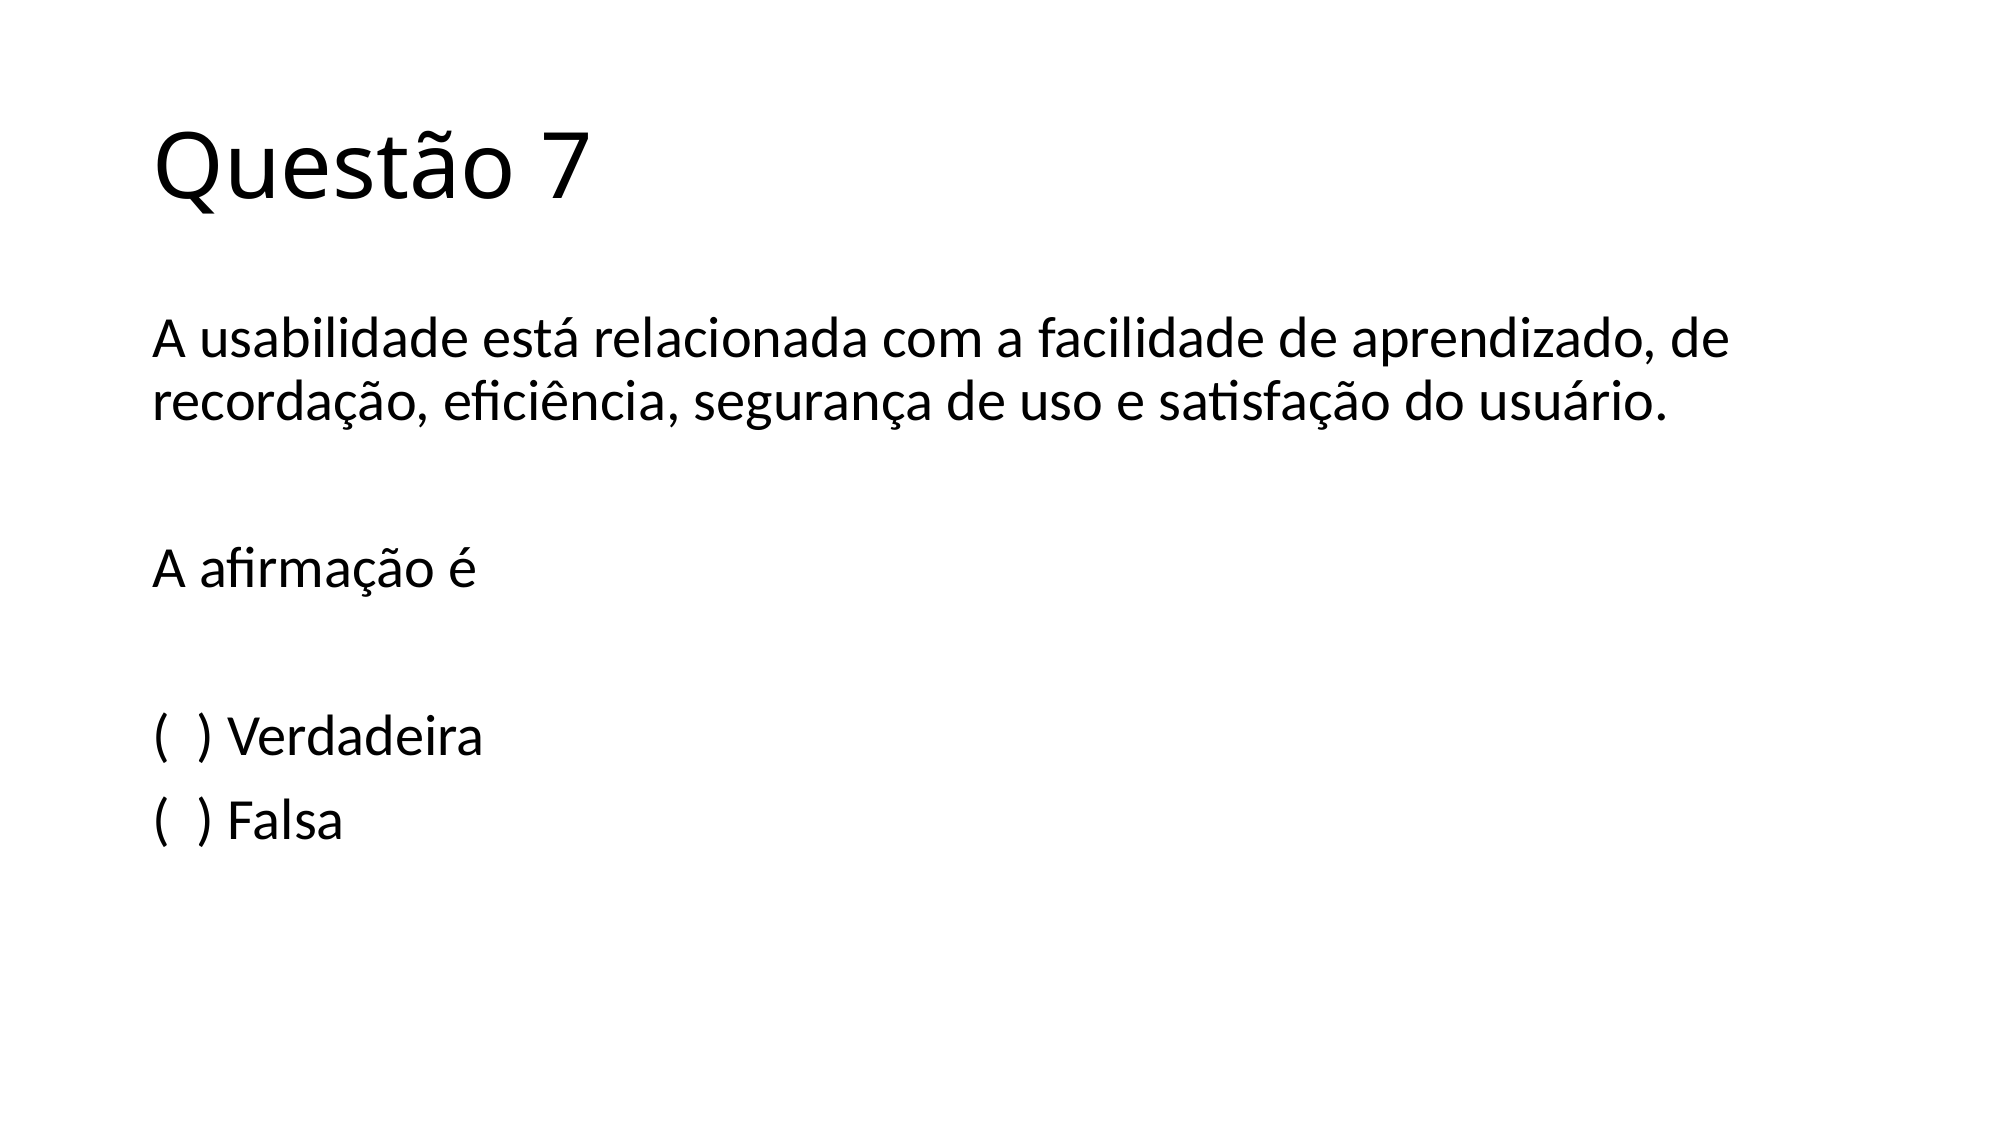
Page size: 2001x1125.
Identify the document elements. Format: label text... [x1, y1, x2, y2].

list A usabilidade está relacionada com a facilidade de aprendizado, de recordação, eficiência, segurança de uso e satisfação do usuário. A afirmação é ( ) Verdadeira ( ) Falsa [137, 299, 1863, 1014]
title Questão 7 [137, 59, 1863, 278]
